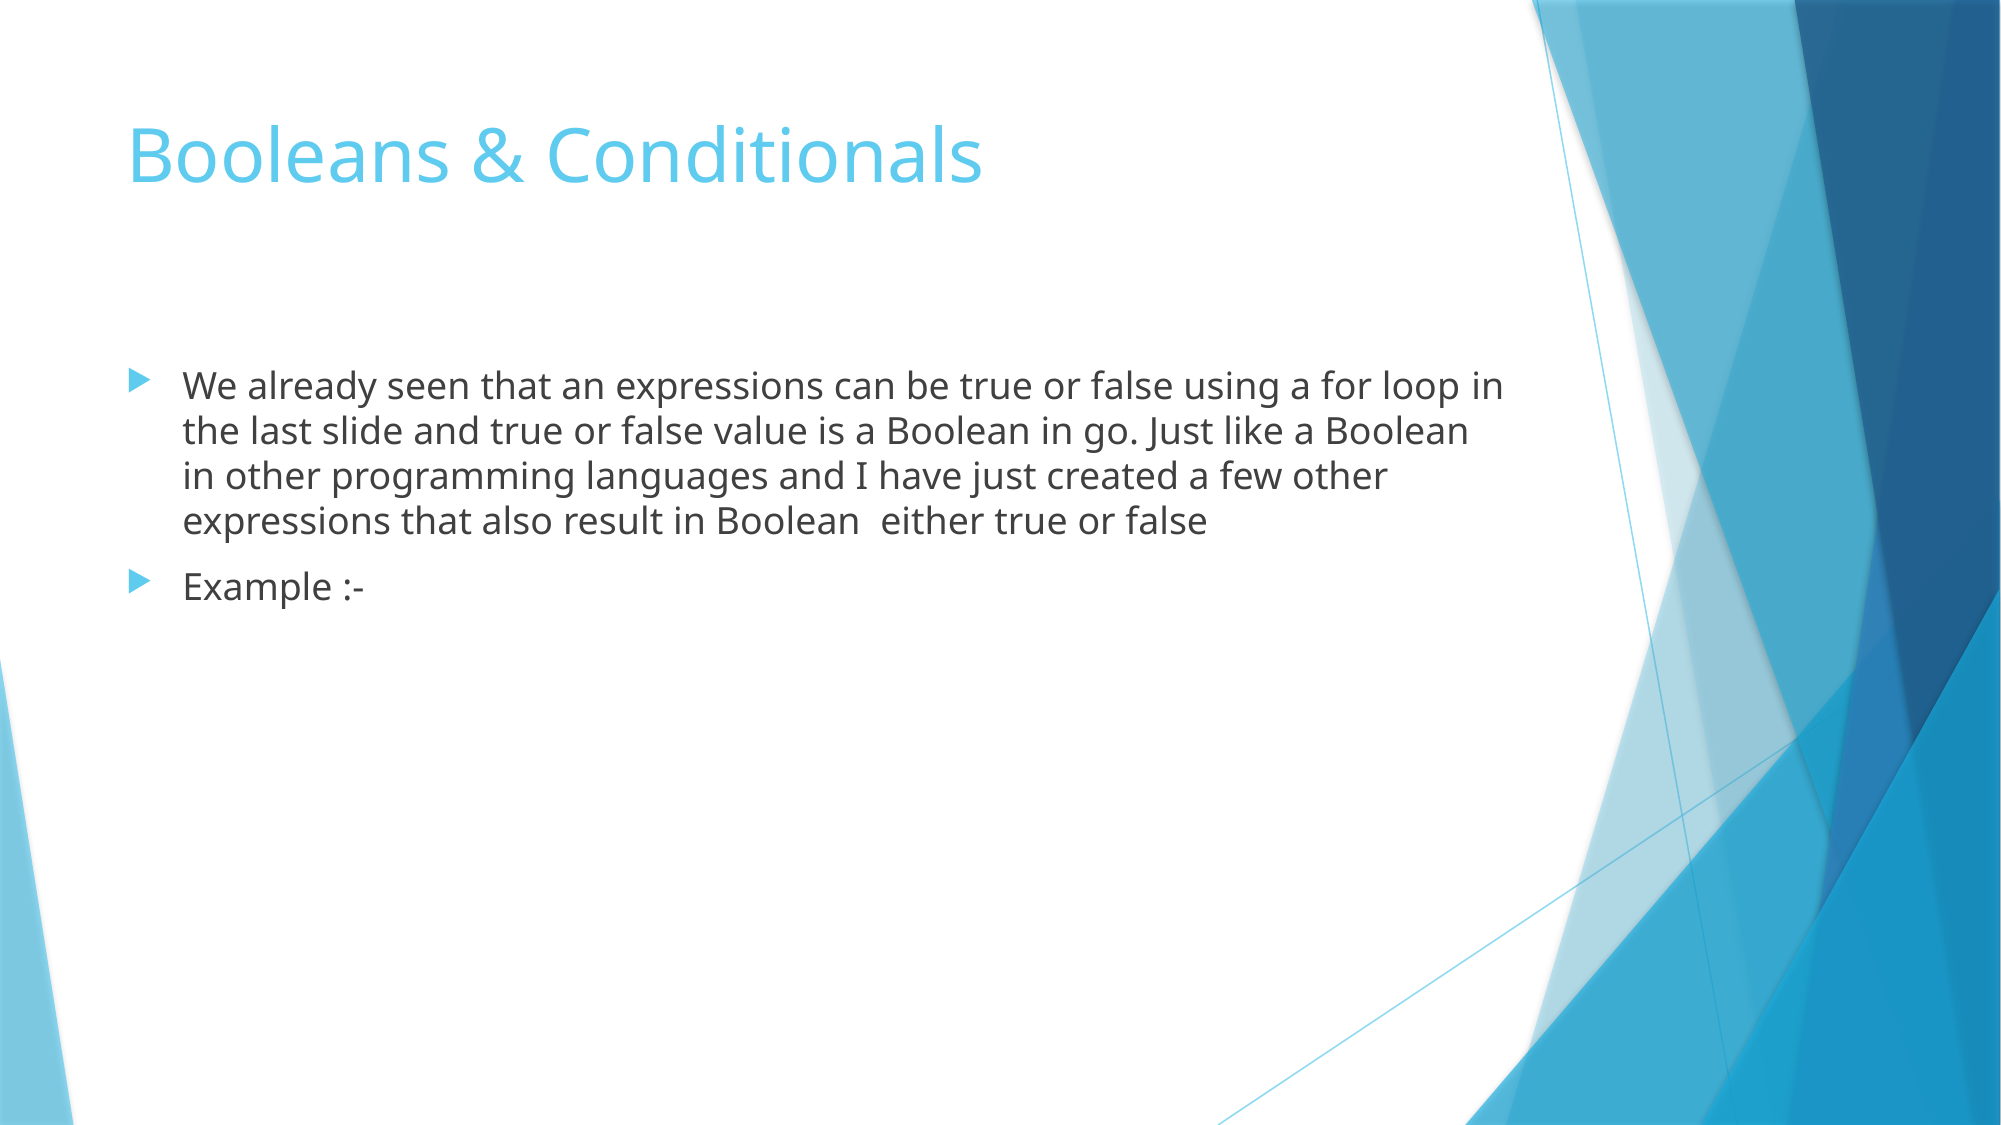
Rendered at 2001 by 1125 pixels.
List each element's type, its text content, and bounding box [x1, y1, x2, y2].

list We already seen that an expressions can be true or false using a for loop in the last slide and true or false value is a Boolean in go. Just like a Boolean in other programming languages and I have just created a few other expressions that also result in Boolean either true or false Example :- [111, 354, 1522, 992]
title Booleans & Conditionals [111, 99, 1522, 317]
